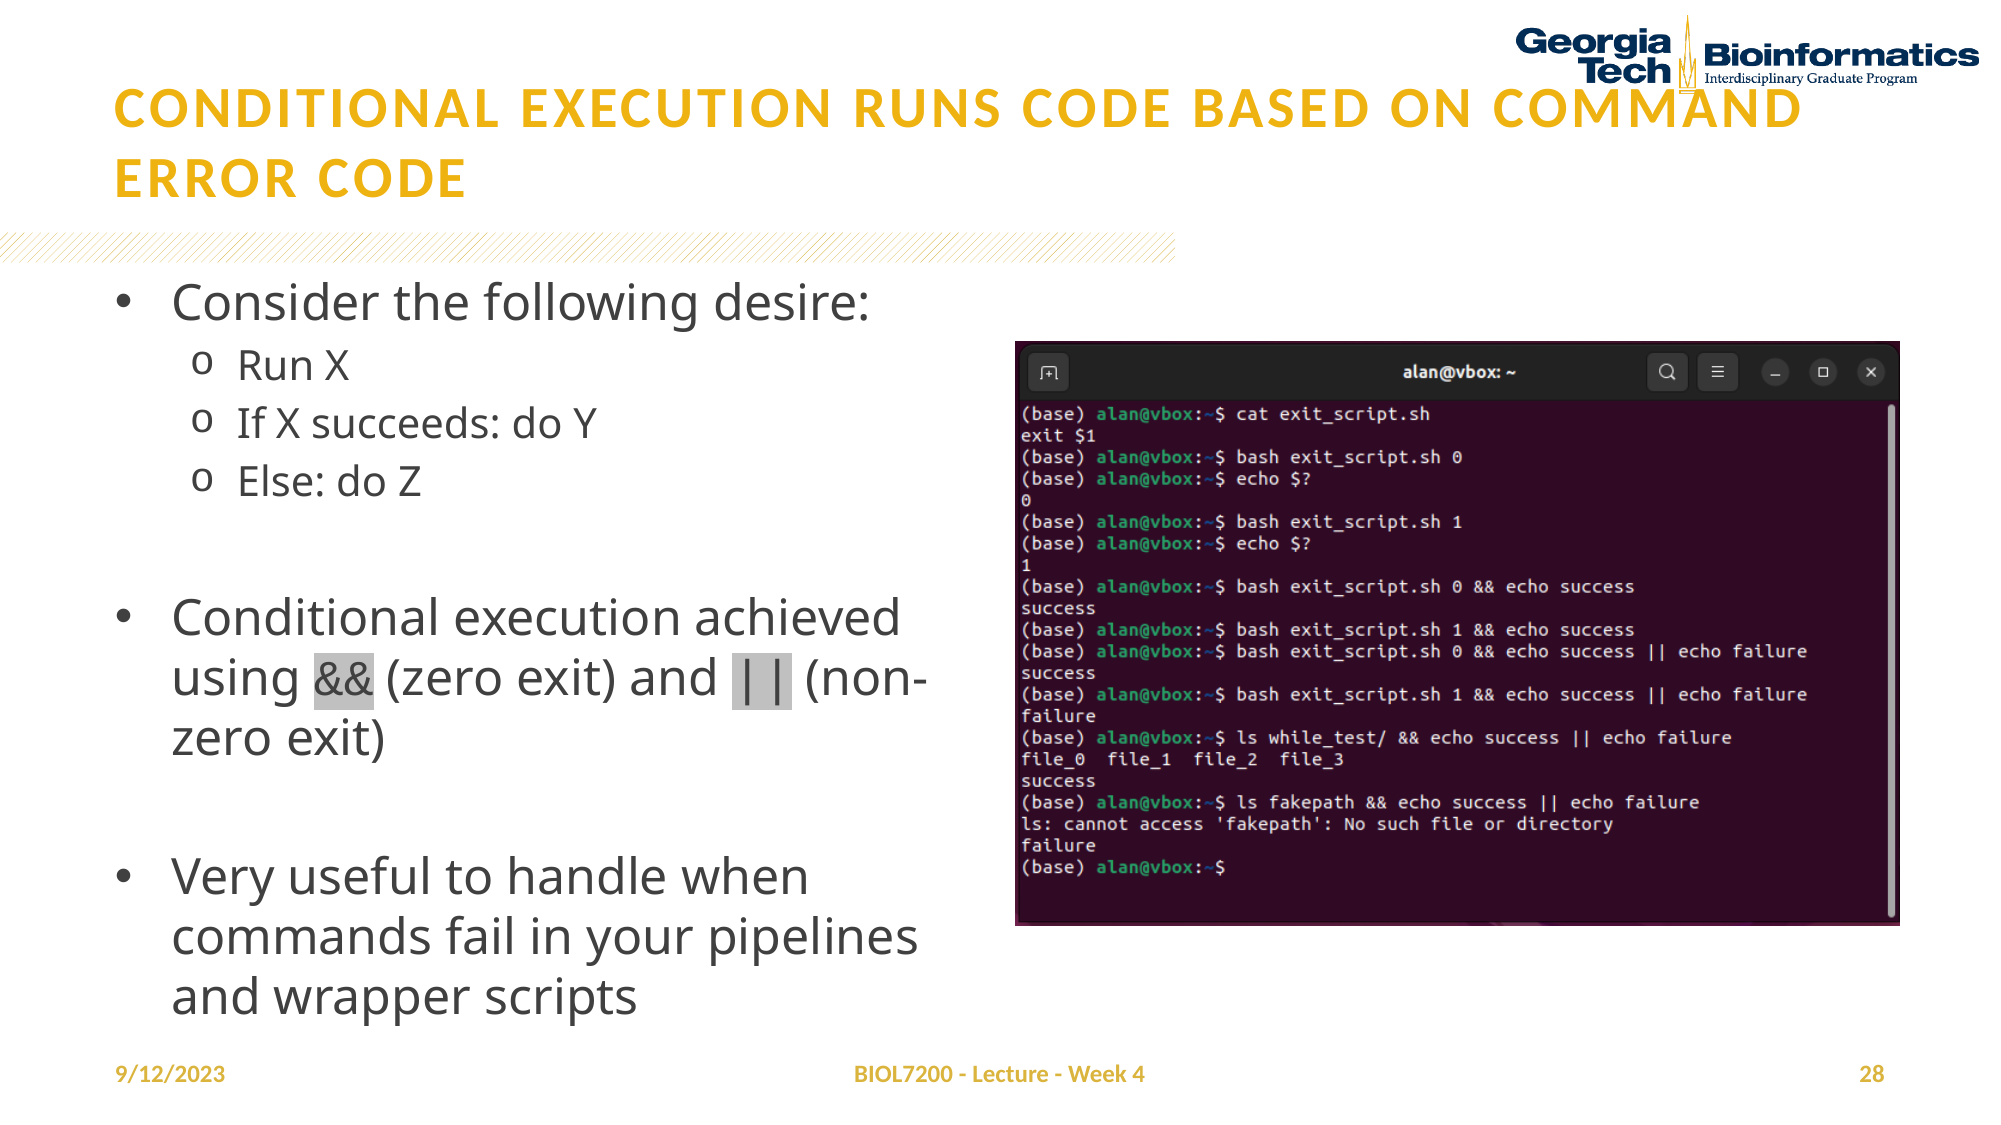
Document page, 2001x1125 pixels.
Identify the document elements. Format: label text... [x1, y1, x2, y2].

slide_number 28 [1433, 1042, 1900, 1103]
picture [1015, 341, 1900, 926]
list Consider the following desire: Run X If X succeeds: do Y Else: do Z Conditional execution achieved using && (zero exit) and || (non-zero exit) Very useful to handle when commands fail in your pipelines and wrapper scripts [99, 262, 984, 1005]
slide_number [99, 1042, 567, 1103]
picture [1516, 15, 1979, 94]
footer BIOL7200 - Lecture - Week 4 [683, 1042, 1317, 1103]
title Conditional execution runs code based on command error code [99, 45, 1900, 233]
